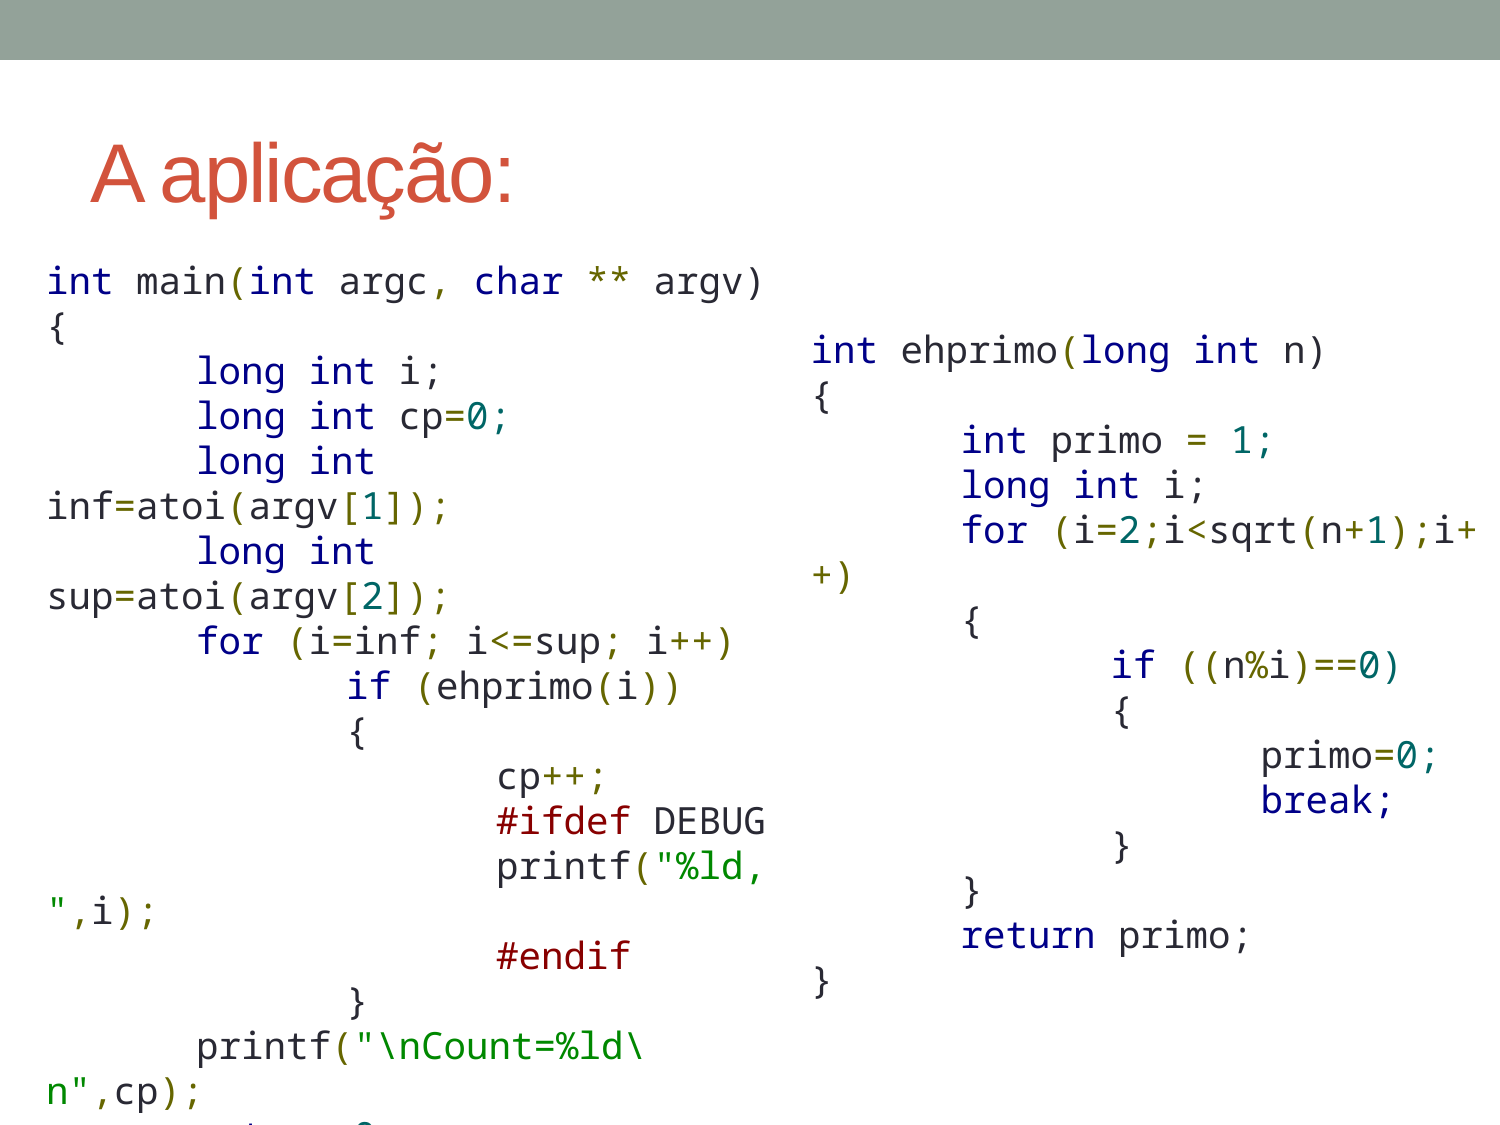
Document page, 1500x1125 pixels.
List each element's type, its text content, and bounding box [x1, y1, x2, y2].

text_box [782, 302, 1273, 363]
text_box int ehprimo(long int n) { int primo = 1; long int i; for (i=2;i<sqrt(n+1);i++) { if ((n%i)==0) { primo=0; break; } } return primo; } [795, 318, 1497, 1009]
text_box int main(int argc, char ** argv) { long int i; long int cp=0; long int inf=atoi(argv[1]); long int sup=atoi(argv[2]); for (i=inf; i<=sup; i++) if (ehprimo(i)) { cp++; #ifdef DEBUG printf("%ld, ",i); #endif } printf("\nCount=%ld\n",cp); return 0; } [31, 249, 782, 1125]
title A aplicação: [75, 87, 1425, 250]
